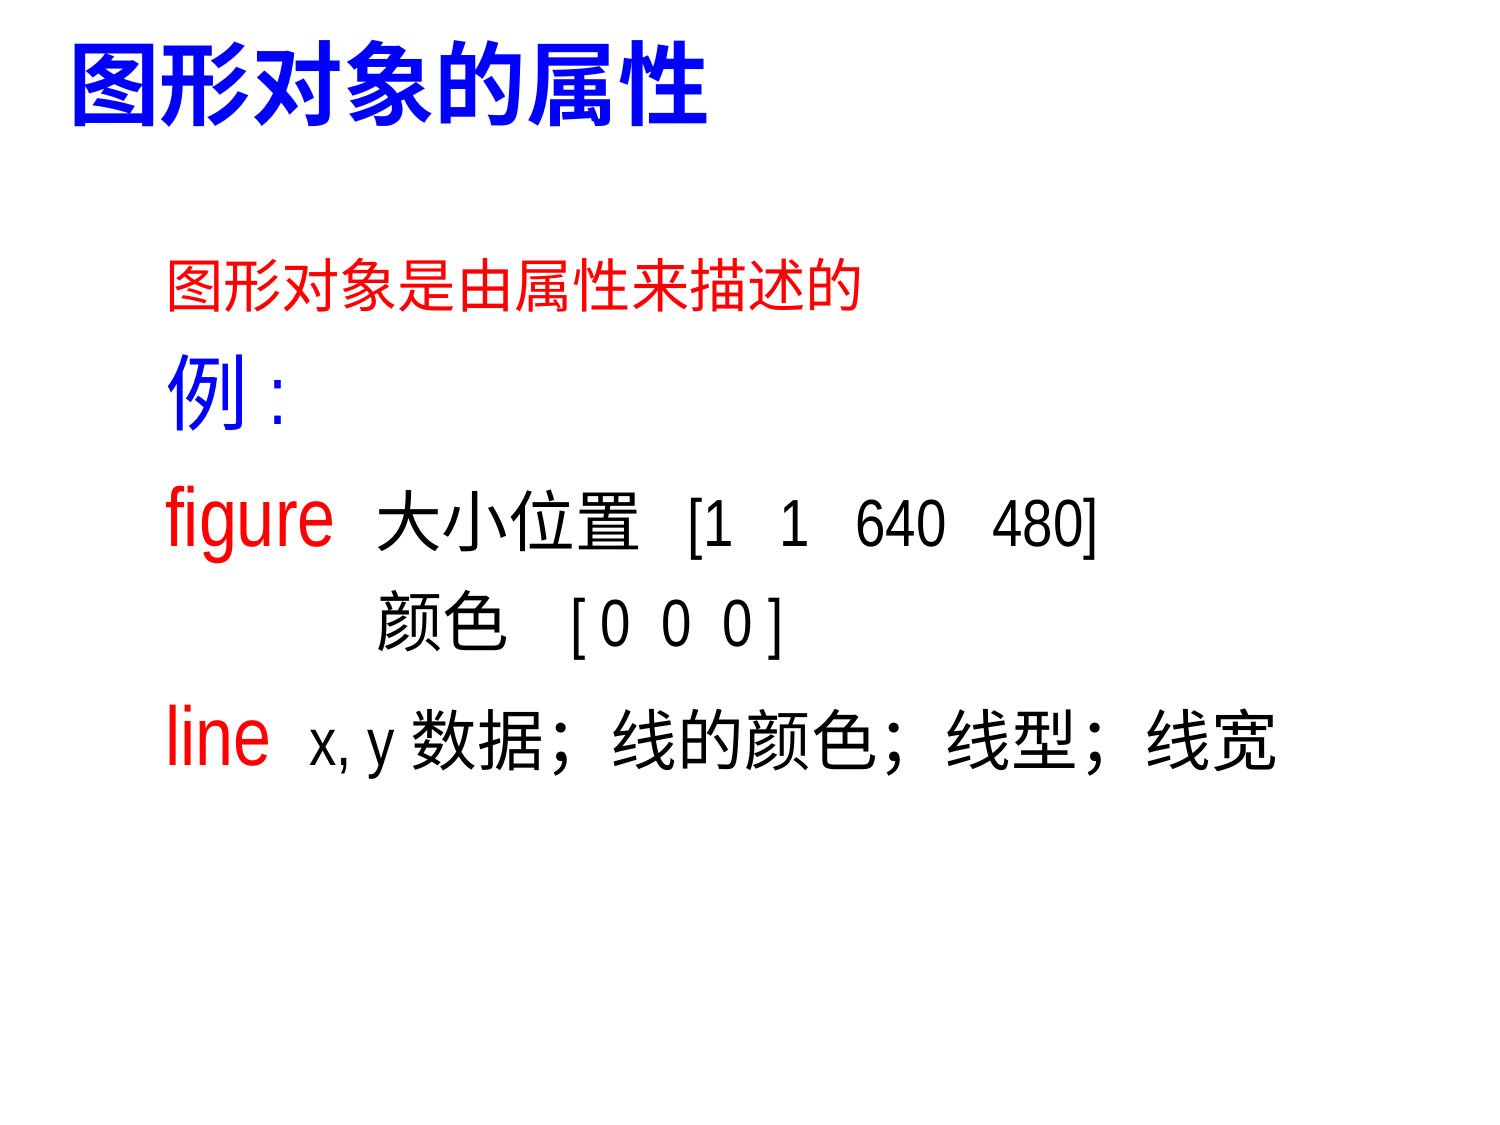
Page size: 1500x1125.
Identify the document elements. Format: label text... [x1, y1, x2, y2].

text_box 图形对象的属性 [53, 19, 1438, 145]
list 图形对象是由属性来描述的 例: figure 大小位置 [1 1 640 480] 颜色 [ 0 0 0 ] line x, y数据；线的颜色；线型；线宽 [150, 255, 1438, 843]
